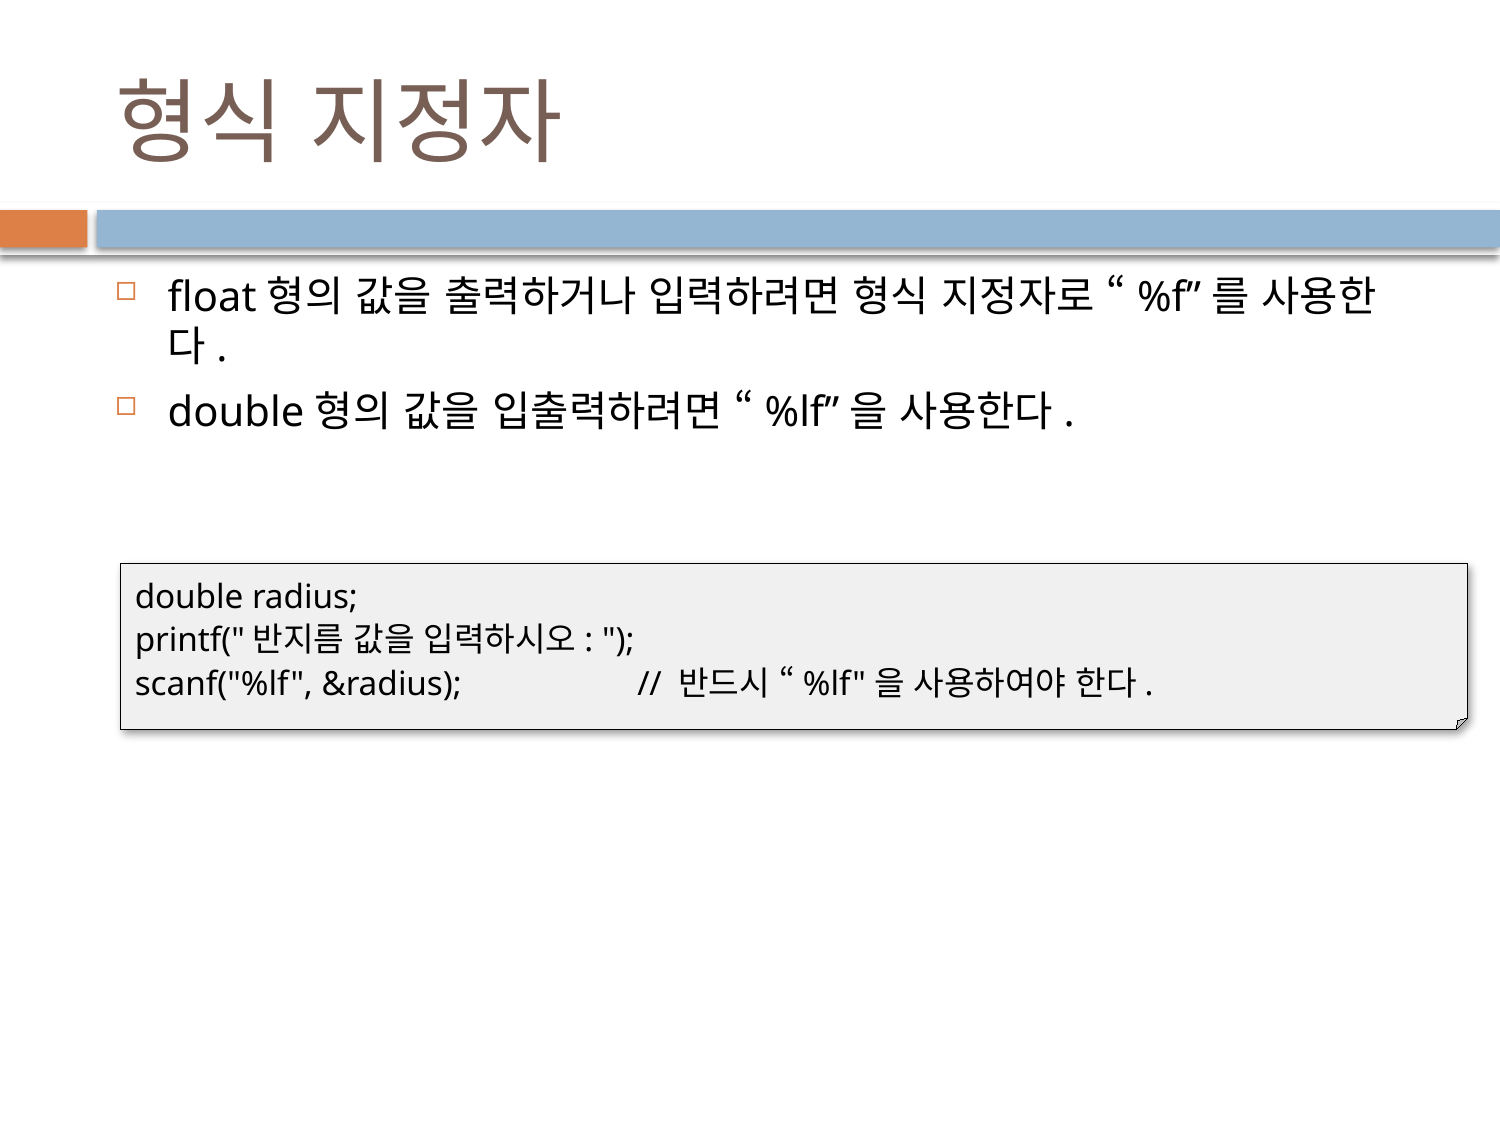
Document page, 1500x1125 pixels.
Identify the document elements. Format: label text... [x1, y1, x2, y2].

list float형의 값을 출력하거나 입력하려면 형식 지정자로 “%f”를 사용한다. double형의 값을 입출력하려면 “%lf”을 사용한다. [100, 262, 1438, 1000]
text_box double radius; printf("반지름 값을 입력하시오: "); scanf("%lf", &radius); // 반드시 “%lf"을 사용하여야 한다. [120, 563, 1468, 730]
title 형식 지정자 [100, 37, 1438, 200]
